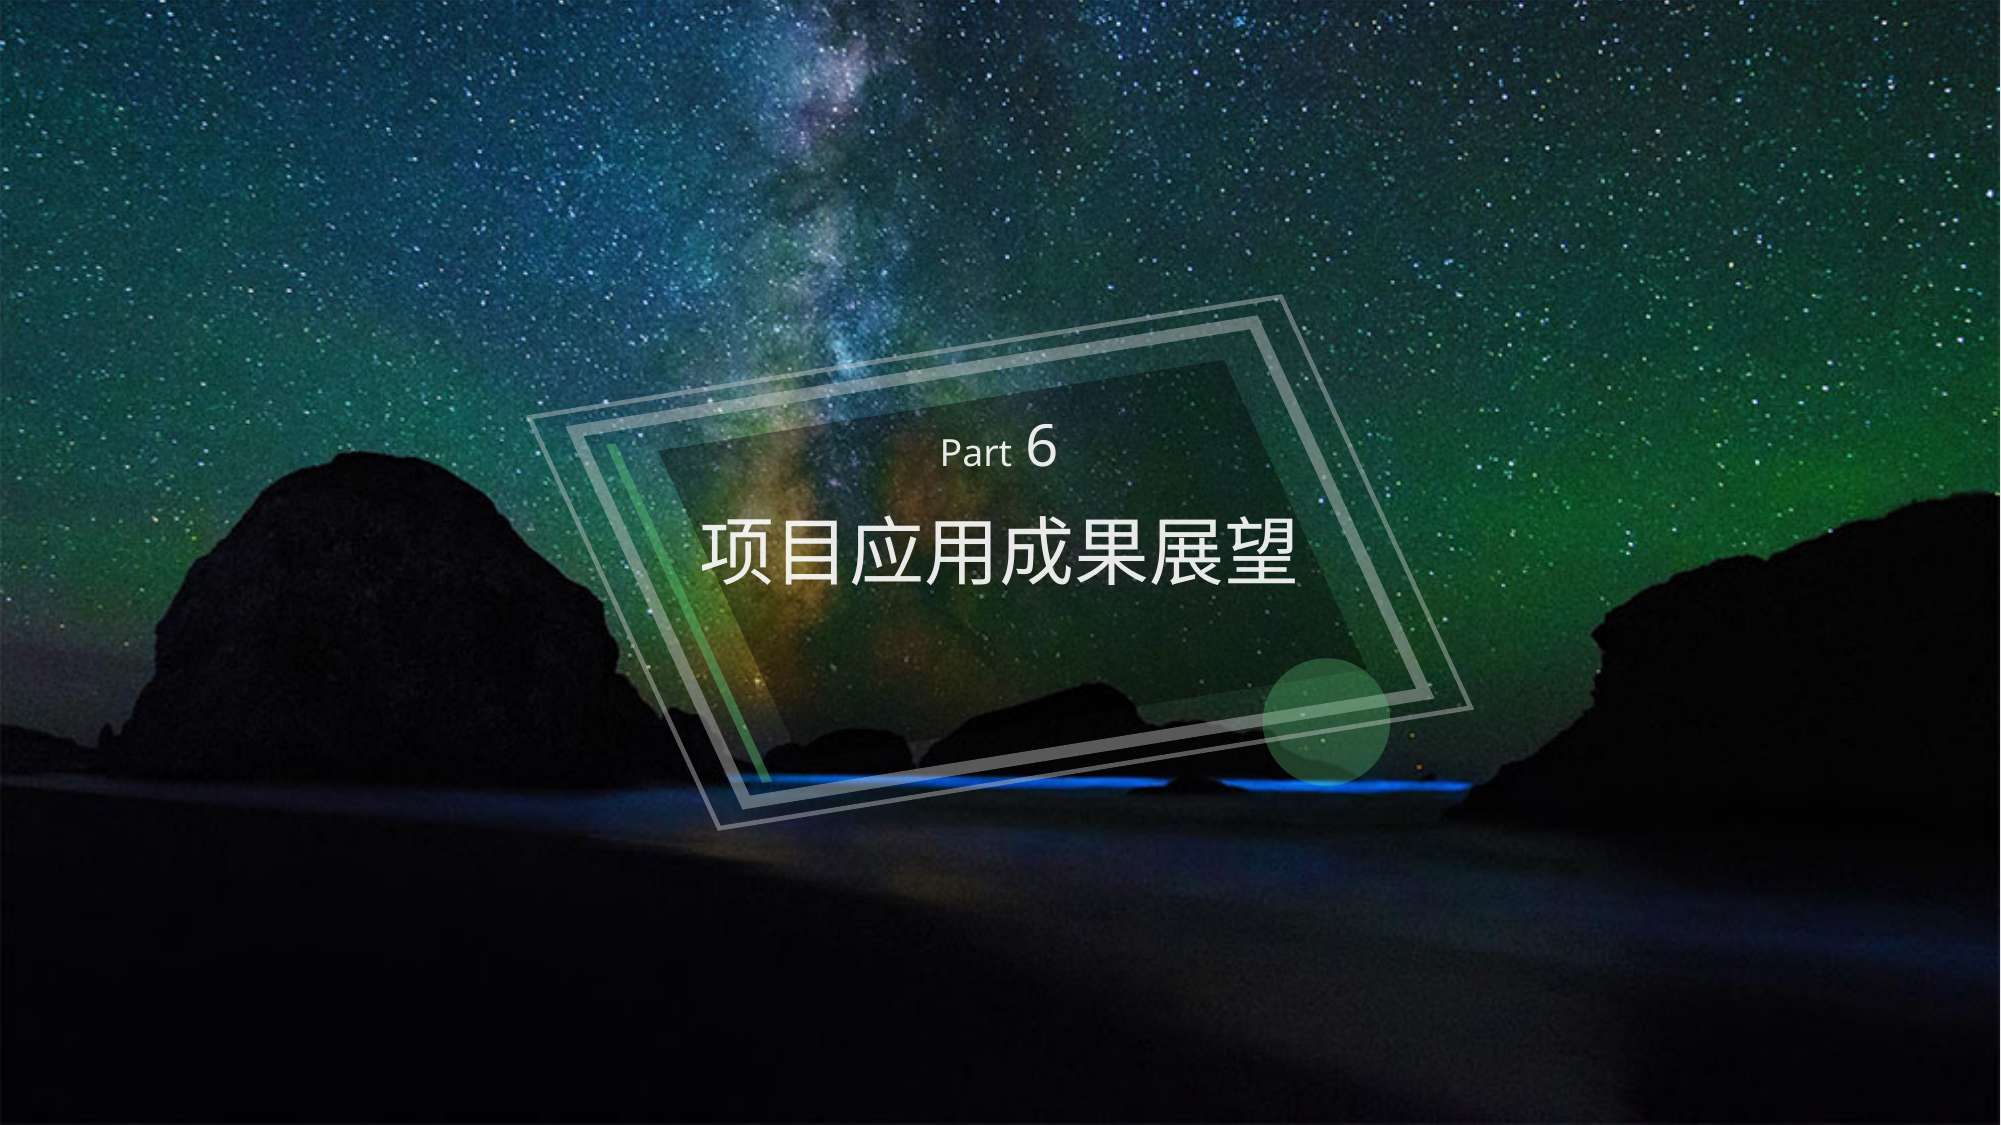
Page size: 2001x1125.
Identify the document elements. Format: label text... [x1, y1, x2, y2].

text_box 项目应用成果展望 [685, 497, 1315, 602]
picture [0, 0, 2001, 1125]
text_box [1264, 722, 1392, 787]
text_box [527, 295, 1473, 830]
text_box Part 6 [924, 400, 1074, 486]
text_box [604, 442, 774, 784]
